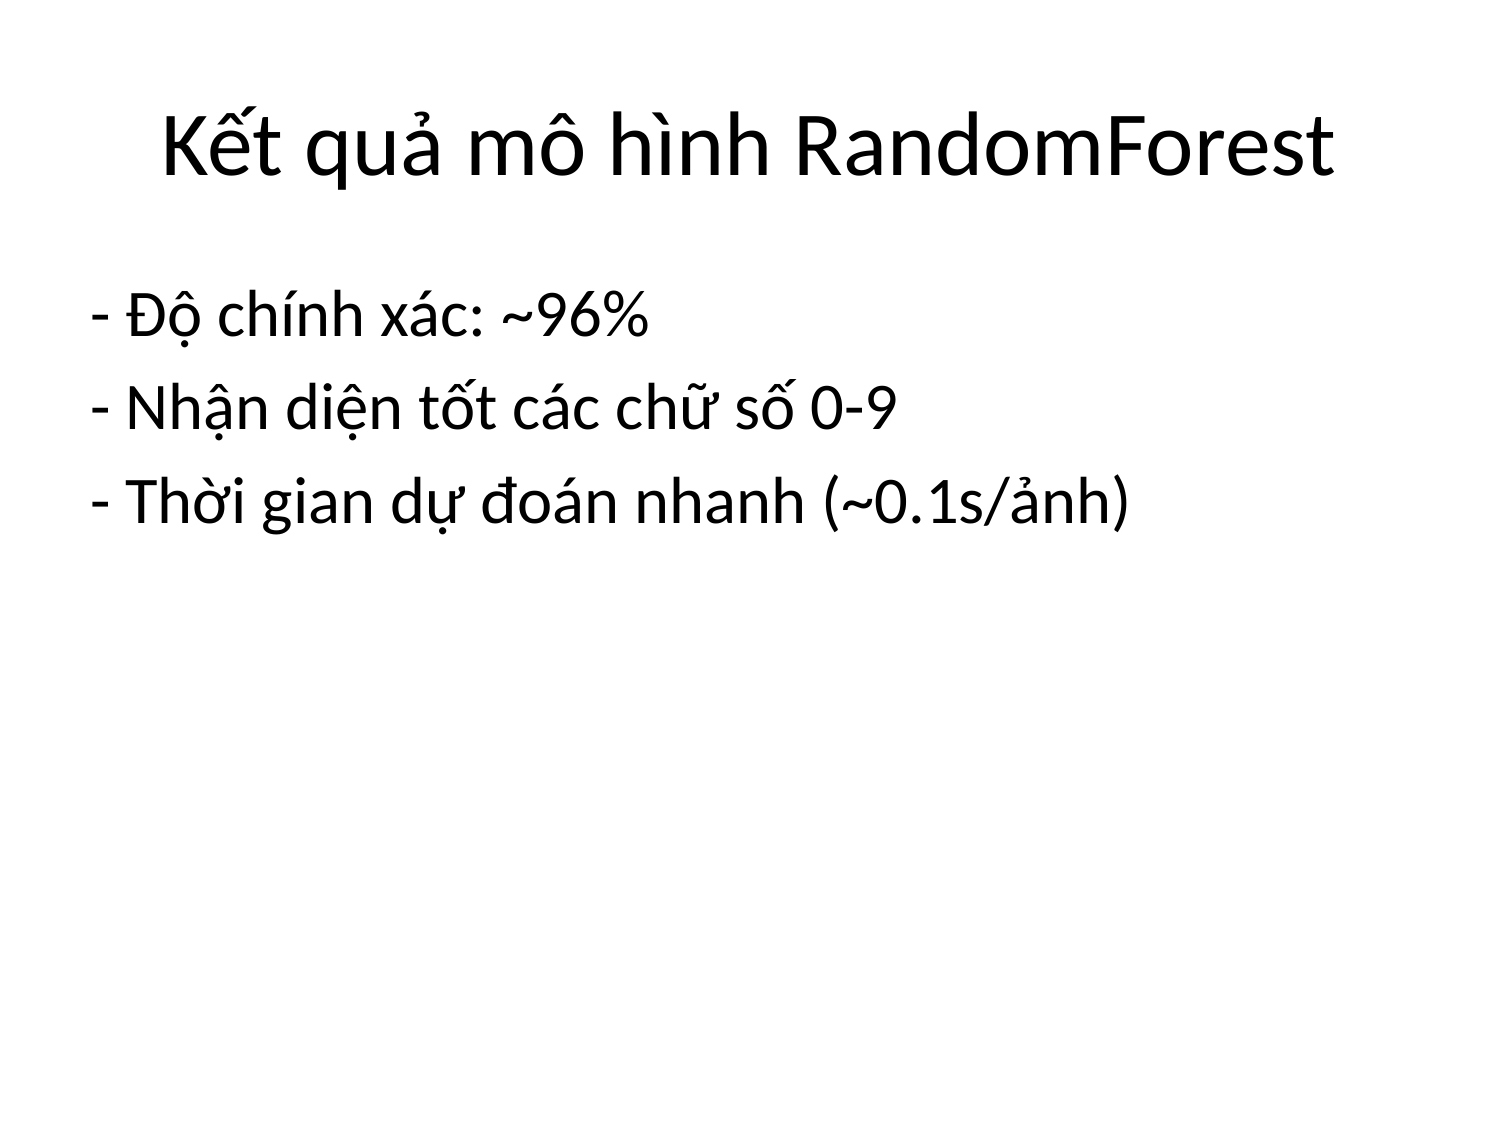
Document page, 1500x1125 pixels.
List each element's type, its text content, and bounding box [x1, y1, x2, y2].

title Kết quả mô hình RandomForest [75, 45, 1425, 233]
list - Độ chính xác: ~96% - Nhận diện tốt các chữ số 0-9 - Thời gian dự đoán nhanh (~0.1s/ảnh) [75, 262, 1425, 1005]
